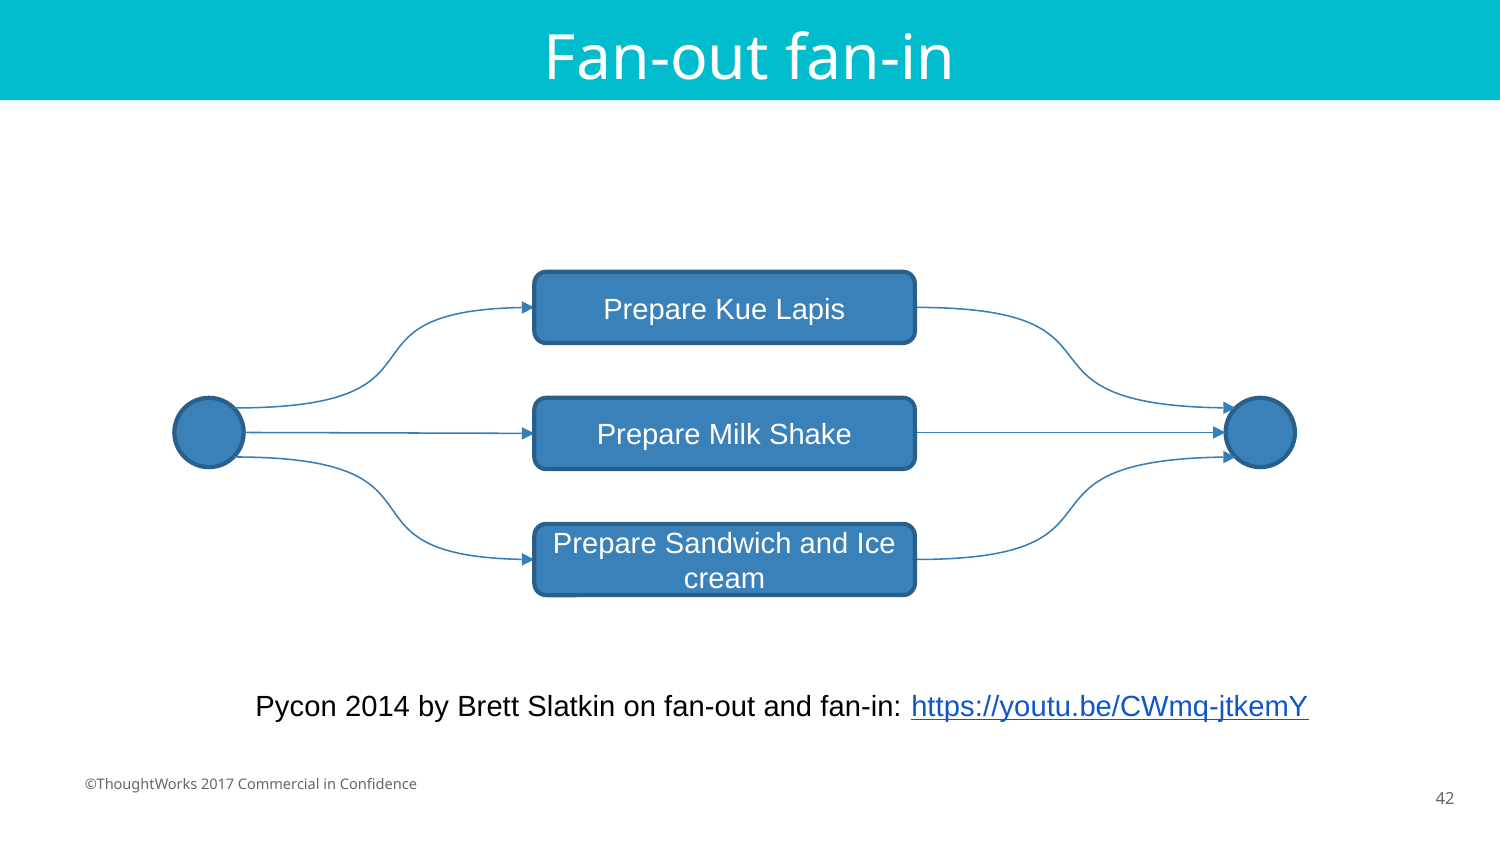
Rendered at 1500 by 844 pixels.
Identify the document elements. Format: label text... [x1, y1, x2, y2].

text_box [1223, 395, 1298, 470]
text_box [914, 456, 1236, 560]
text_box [332, 444, 436, 659]
text_box [172, 395, 246, 470]
text_box Prepare Milk Shake [532, 395, 918, 472]
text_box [333, 207, 435, 357]
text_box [332, 357, 436, 430]
text_box [0, 0, 1500, 101]
text_box Prepare Sandwich and Ice cream [532, 521, 918, 598]
title Fan-out fan-in [71, 8, 1429, 101]
text_box Pycon 2014 by Brett Slatkin on fan-out and fan-in: https://youtu.be/CWmq-jtkemY [240, 680, 1324, 730]
text_box Prepare Kue Lapis [532, 269, 918, 346]
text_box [914, 307, 1236, 409]
slide_number 42 [1379, 766, 1470, 832]
